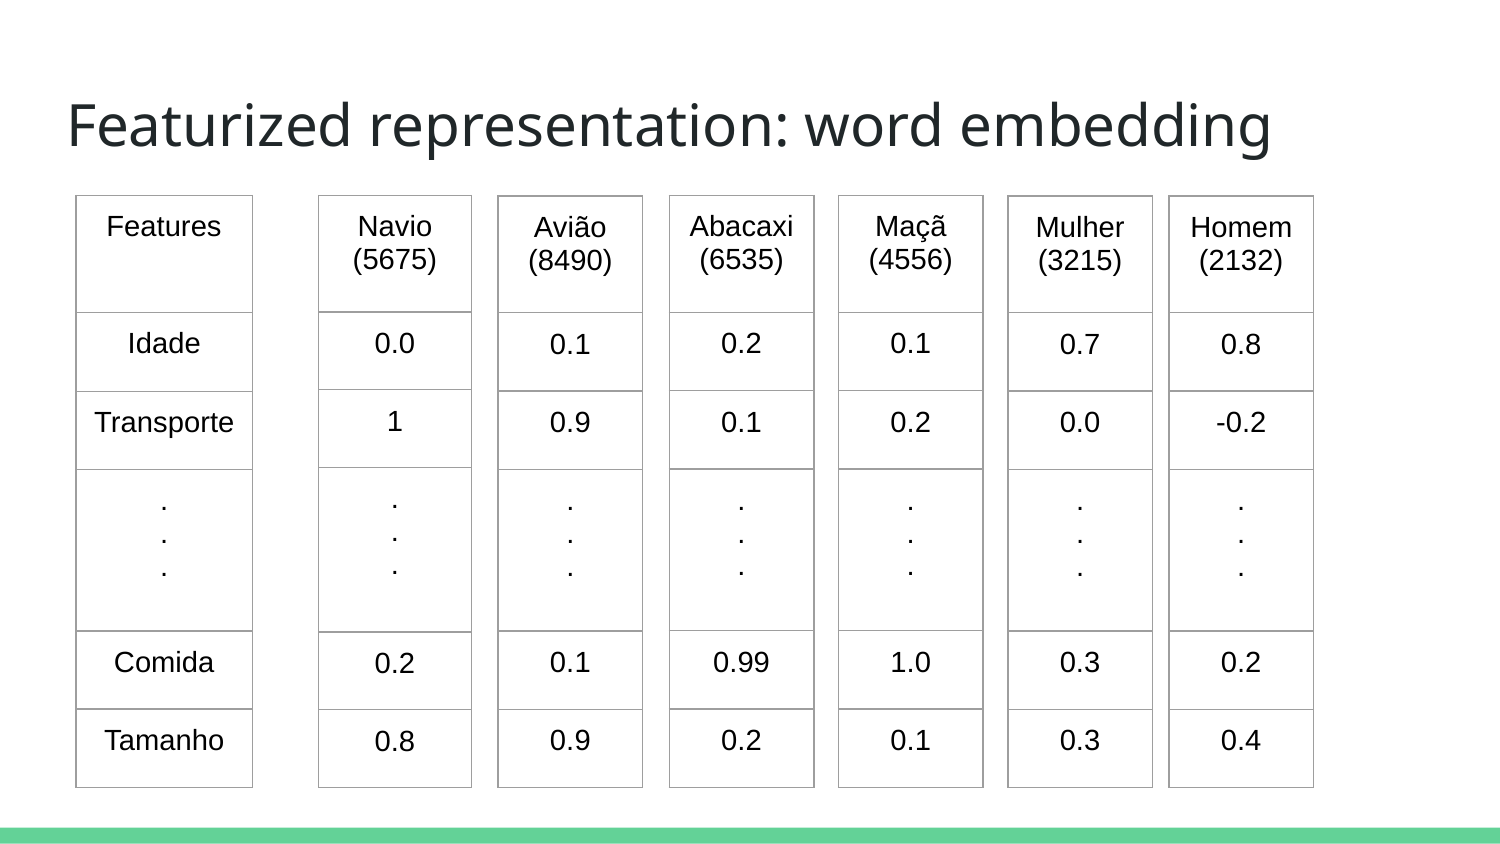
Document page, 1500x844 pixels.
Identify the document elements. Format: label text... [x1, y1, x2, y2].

table_cell 0.2 [319, 633, 471, 709]
table_cell . . . [670, 470, 813, 630]
table_cell 0.1 [839, 313, 982, 390]
table_cell 0.0 [1009, 392, 1152, 469]
table_cell 0.7 [1009, 313, 1152, 390]
table_header Avião (8490) [499, 197, 642, 312]
table_cell . . . [499, 470, 642, 630]
table_cell . . . [77, 470, 252, 630]
list [51, 136, 1449, 697]
table_cell 0.3 [1009, 632, 1152, 709]
table_cell . . . [1009, 470, 1152, 630]
table_cell Idade [77, 313, 252, 391]
table_cell 0.99 [670, 631, 813, 708]
table_header Maçã (4556) [839, 196, 982, 312]
table_cell Transporte [77, 392, 252, 469]
table_cell 0.3 [1009, 710, 1152, 787]
table_header Features [77, 196, 252, 312]
title Featurized representation: word embedding [51, 72, 1449, 136]
table_cell 0.1 [499, 313, 642, 390]
table_cell Comida [77, 632, 252, 708]
table_header Navio (5675) [319, 196, 471, 311]
table_cell 0.2 [670, 313, 813, 390]
table_cell 0.8 [1170, 313, 1313, 390]
table_cell 0.1 [670, 391, 813, 468]
table_cell 0.8 [319, 710, 471, 787]
table_cell 0.2 [839, 391, 982, 468]
table_header Abacaxi (6535) [670, 196, 813, 312]
table_header Mulher (3215) [1009, 197, 1152, 312]
table_cell 0.2 [1170, 632, 1313, 709]
table_cell 0.0 [319, 313, 471, 389]
table_header Homem (2132) [1170, 197, 1313, 312]
table_cell 0.2 [670, 710, 813, 787]
table_cell 0.9 [499, 710, 642, 787]
table_cell 1.0 [839, 631, 982, 708]
table_cell 0.1 [499, 632, 642, 709]
table_cell 0.9 [499, 392, 642, 469]
table_cell 1 [319, 390, 471, 467]
table_cell 0.1 [839, 710, 982, 787]
table_cell 0.4 [1170, 710, 1313, 787]
table_cell . . . [1170, 470, 1313, 630]
table_cell . . . [839, 470, 982, 630]
table_cell . . . [319, 468, 471, 631]
table_cell -0.2 [1170, 392, 1313, 469]
table_cell Tamanho [77, 710, 252, 787]
